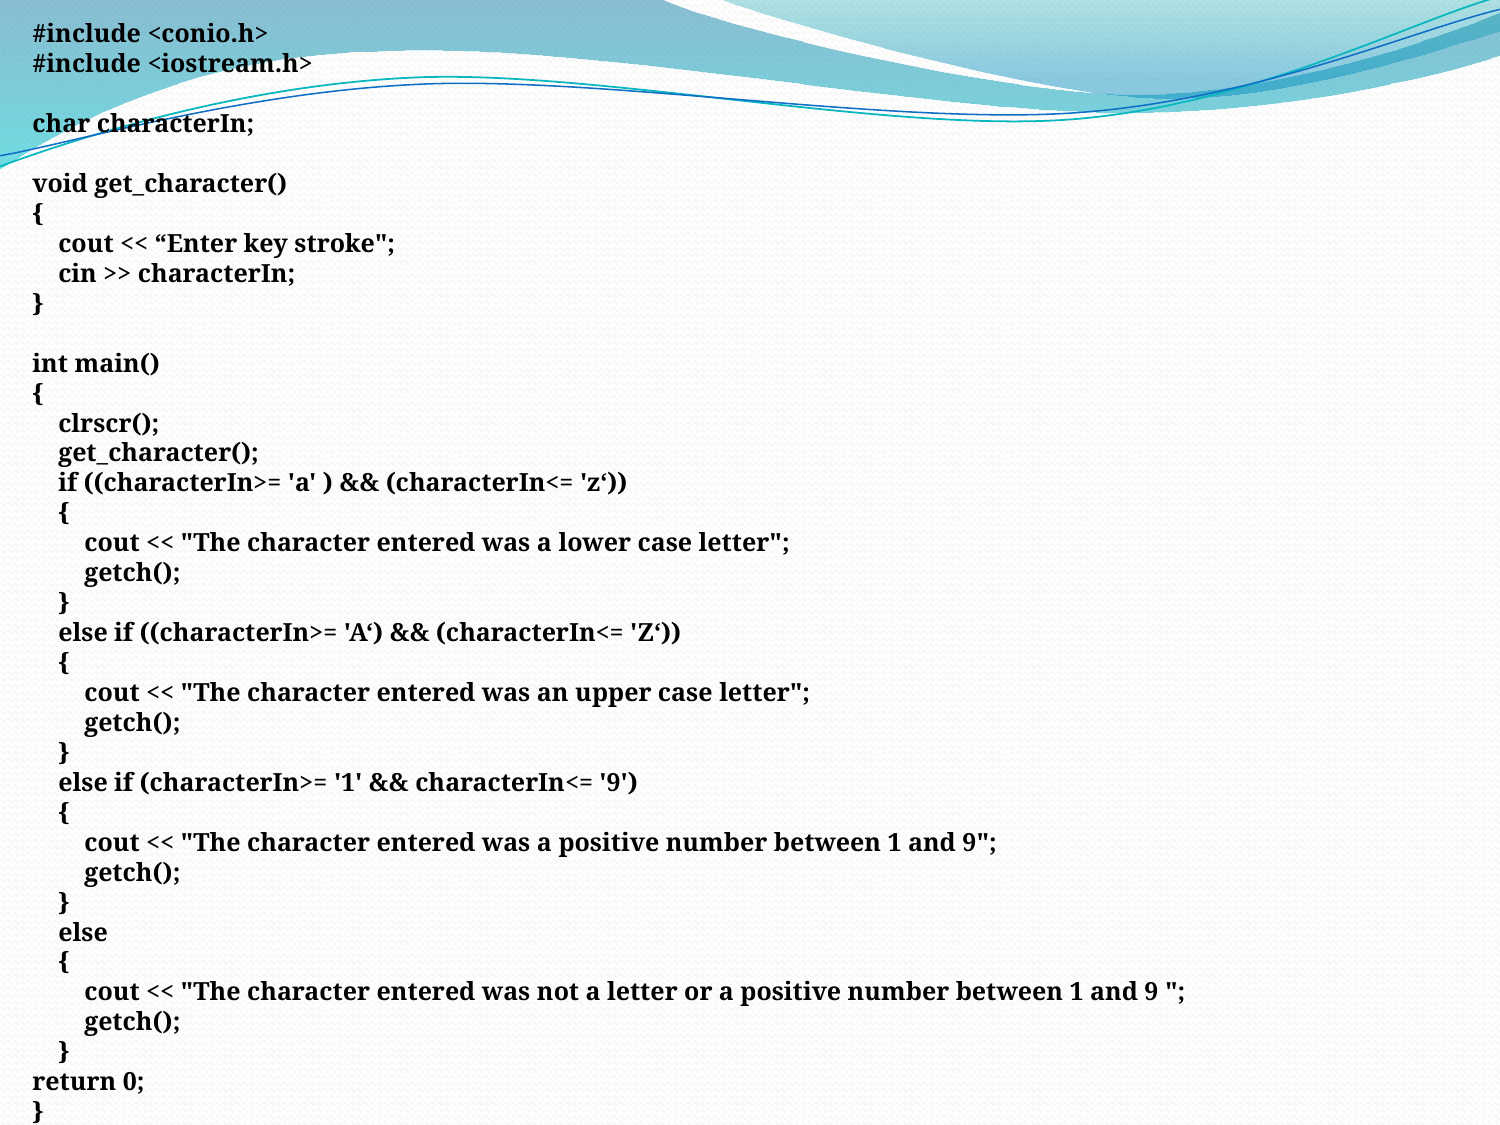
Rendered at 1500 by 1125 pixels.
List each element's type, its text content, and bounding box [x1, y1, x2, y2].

text_box #include <conio.h> #include <iostream.h> char characterIn; void get_character() { cout << “Enter key stroke"; cin >> characterIn; } int main() { clrscr(); get_character(); if ((characterIn>= 'a' ) && (characterIn<= 'z‘)) { cout << "The character entered was a lower case letter"; getch(); } else if ((characterIn>= 'A‘) && (characterIn<= 'Z‘)) { cout << "The character entered was an upper case letter"; getch(); } else if (characterIn>= '1' && characterIn<= '9') { cout << "The character entered was a positive number between 1 and 9"; getch(); } else { cout << "The character entered was not a letter or a positive number between 1 and 9 "; getch(); } return 0; } [17, 10, 1500, 1125]
